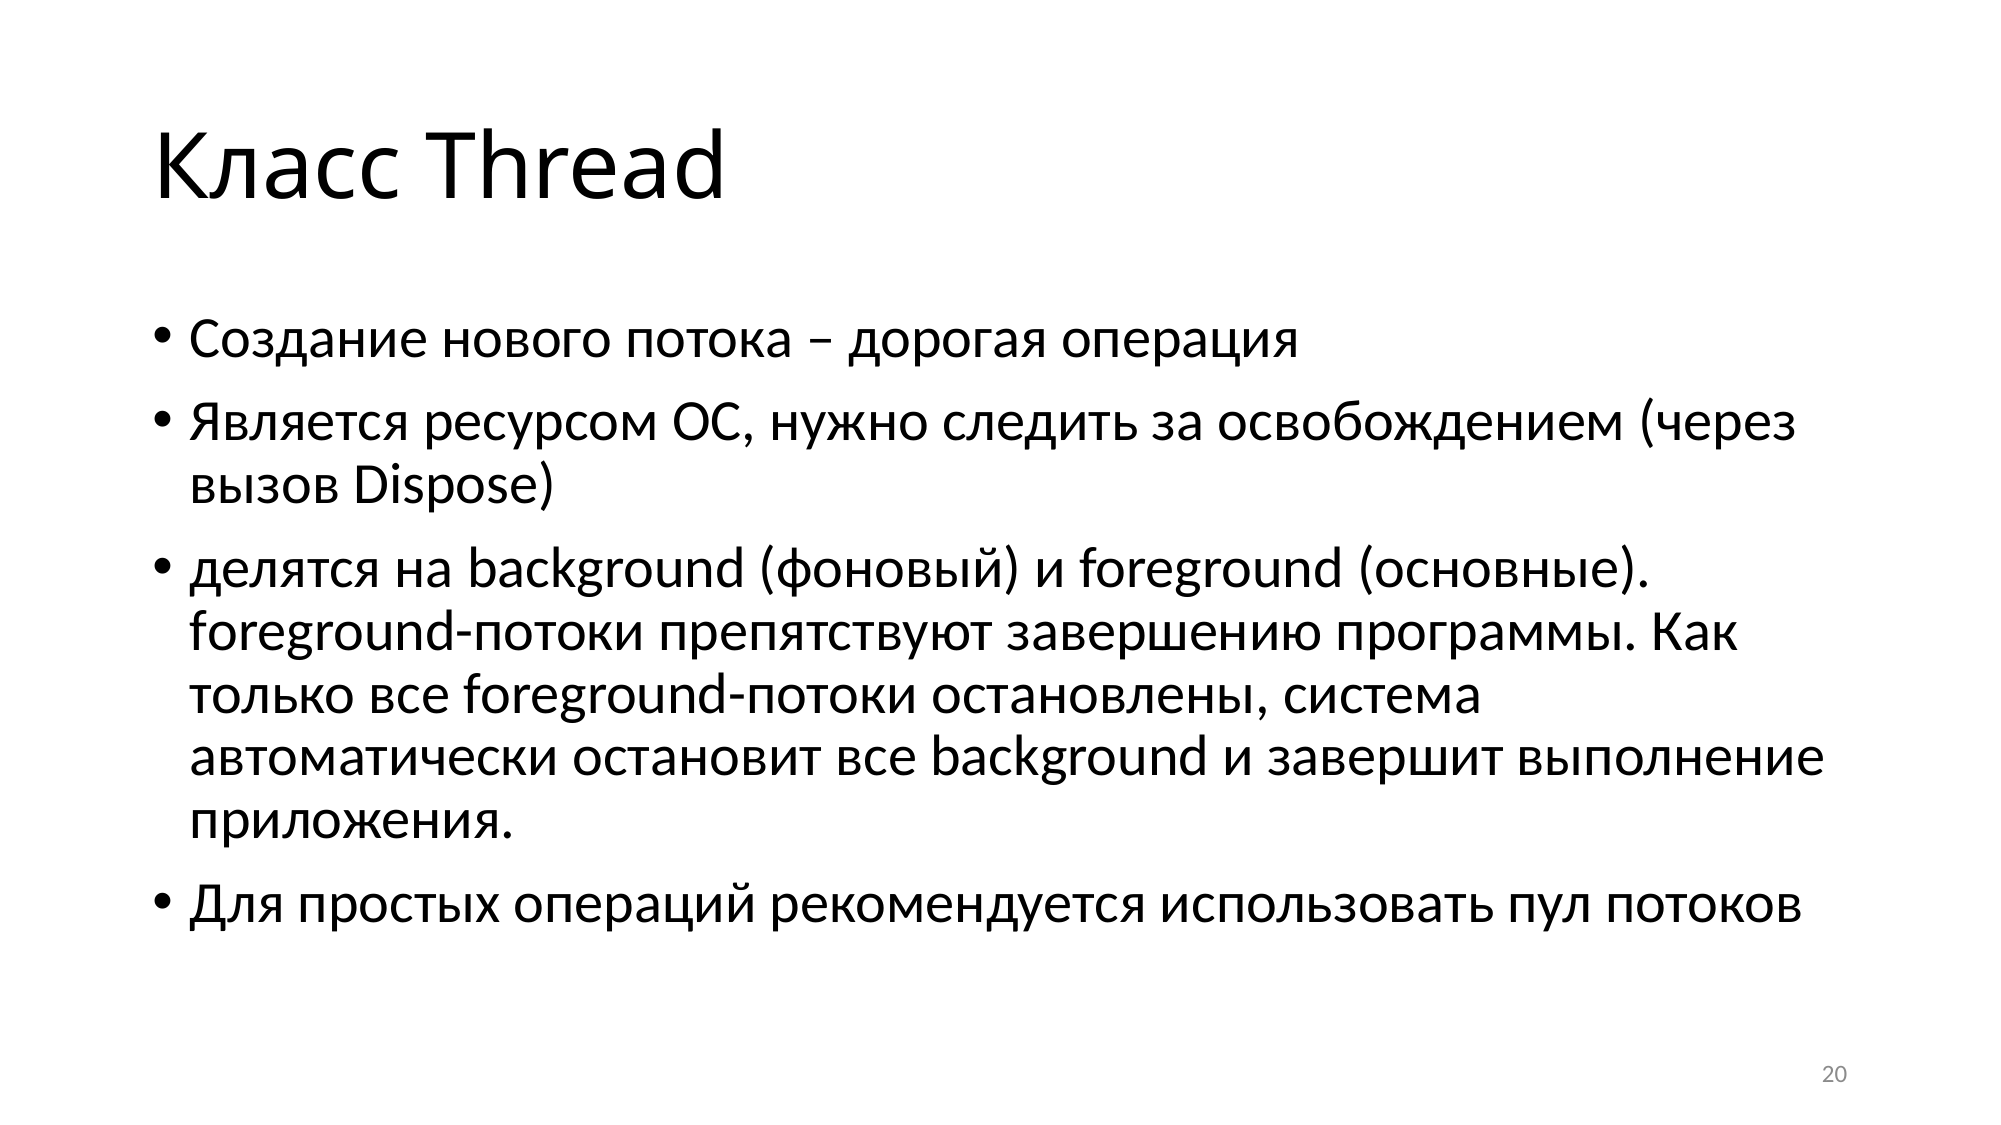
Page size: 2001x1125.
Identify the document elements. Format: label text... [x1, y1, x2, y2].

slide_number 20 [1412, 1042, 1863, 1103]
list Создание нового потока – дорогая операция Является ресурсом ОС, нужно следить за освобождением (через вызов Dispose) делятся на background (фоновый) и foreground (основные). foreground-потоки препятствуют завершению программы. Как только все foreground-потоки остановлены, система автоматически остановит все background и завершит выполнение приложения. Для простых операций рекомендуется использовать пул потоков [137, 299, 1863, 1014]
title Класс Thread [137, 59, 1863, 278]
